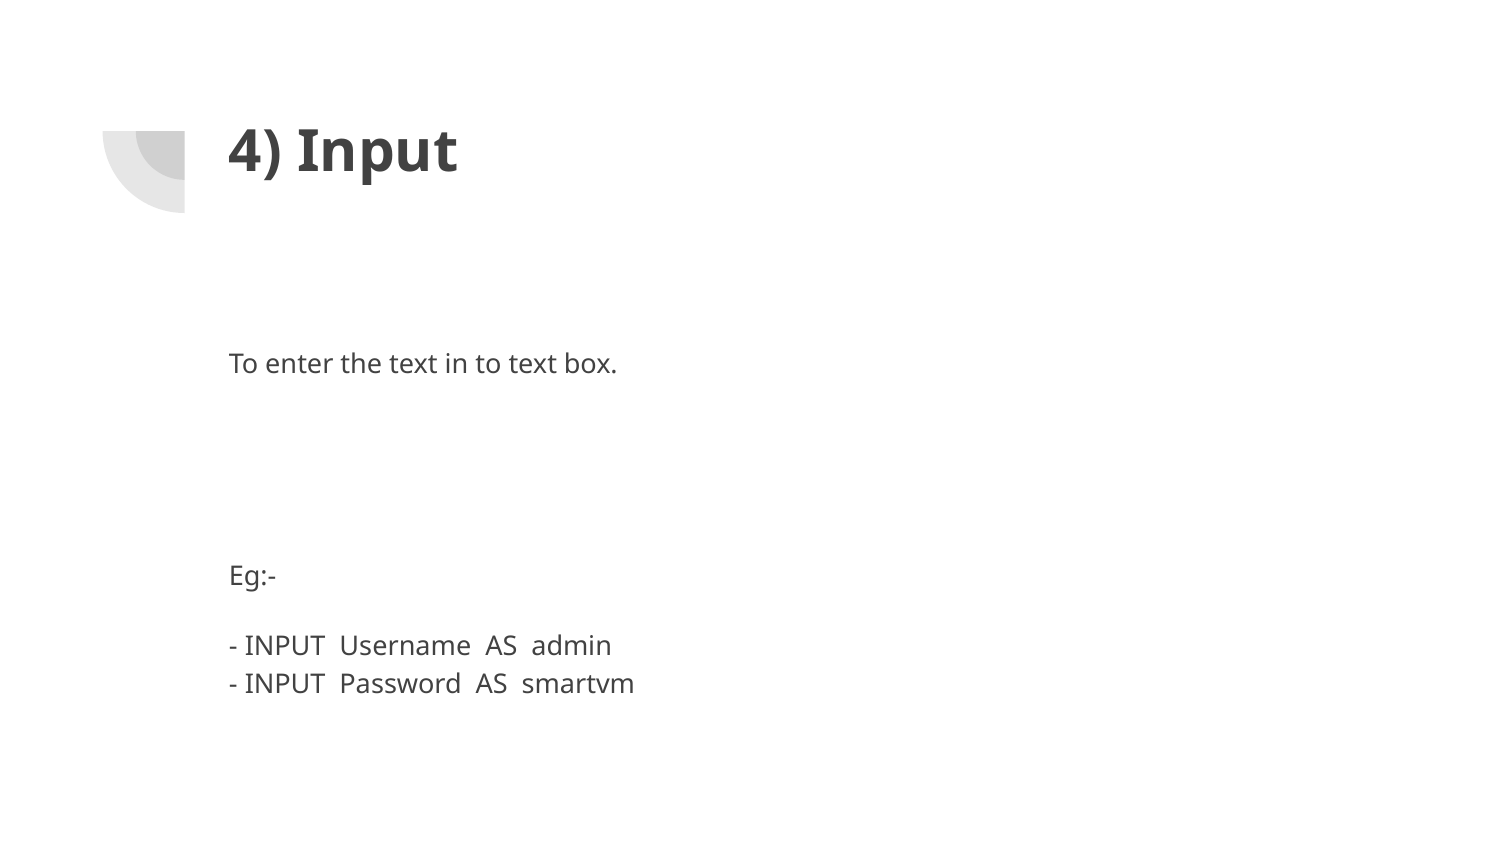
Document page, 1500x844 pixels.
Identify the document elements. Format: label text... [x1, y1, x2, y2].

title 4) Input [213, 98, 1368, 263]
list To enter the text in to text box. Eg:- - INPUT Username AS admin - INPUT Password AS smartvm [213, 326, 1368, 744]
